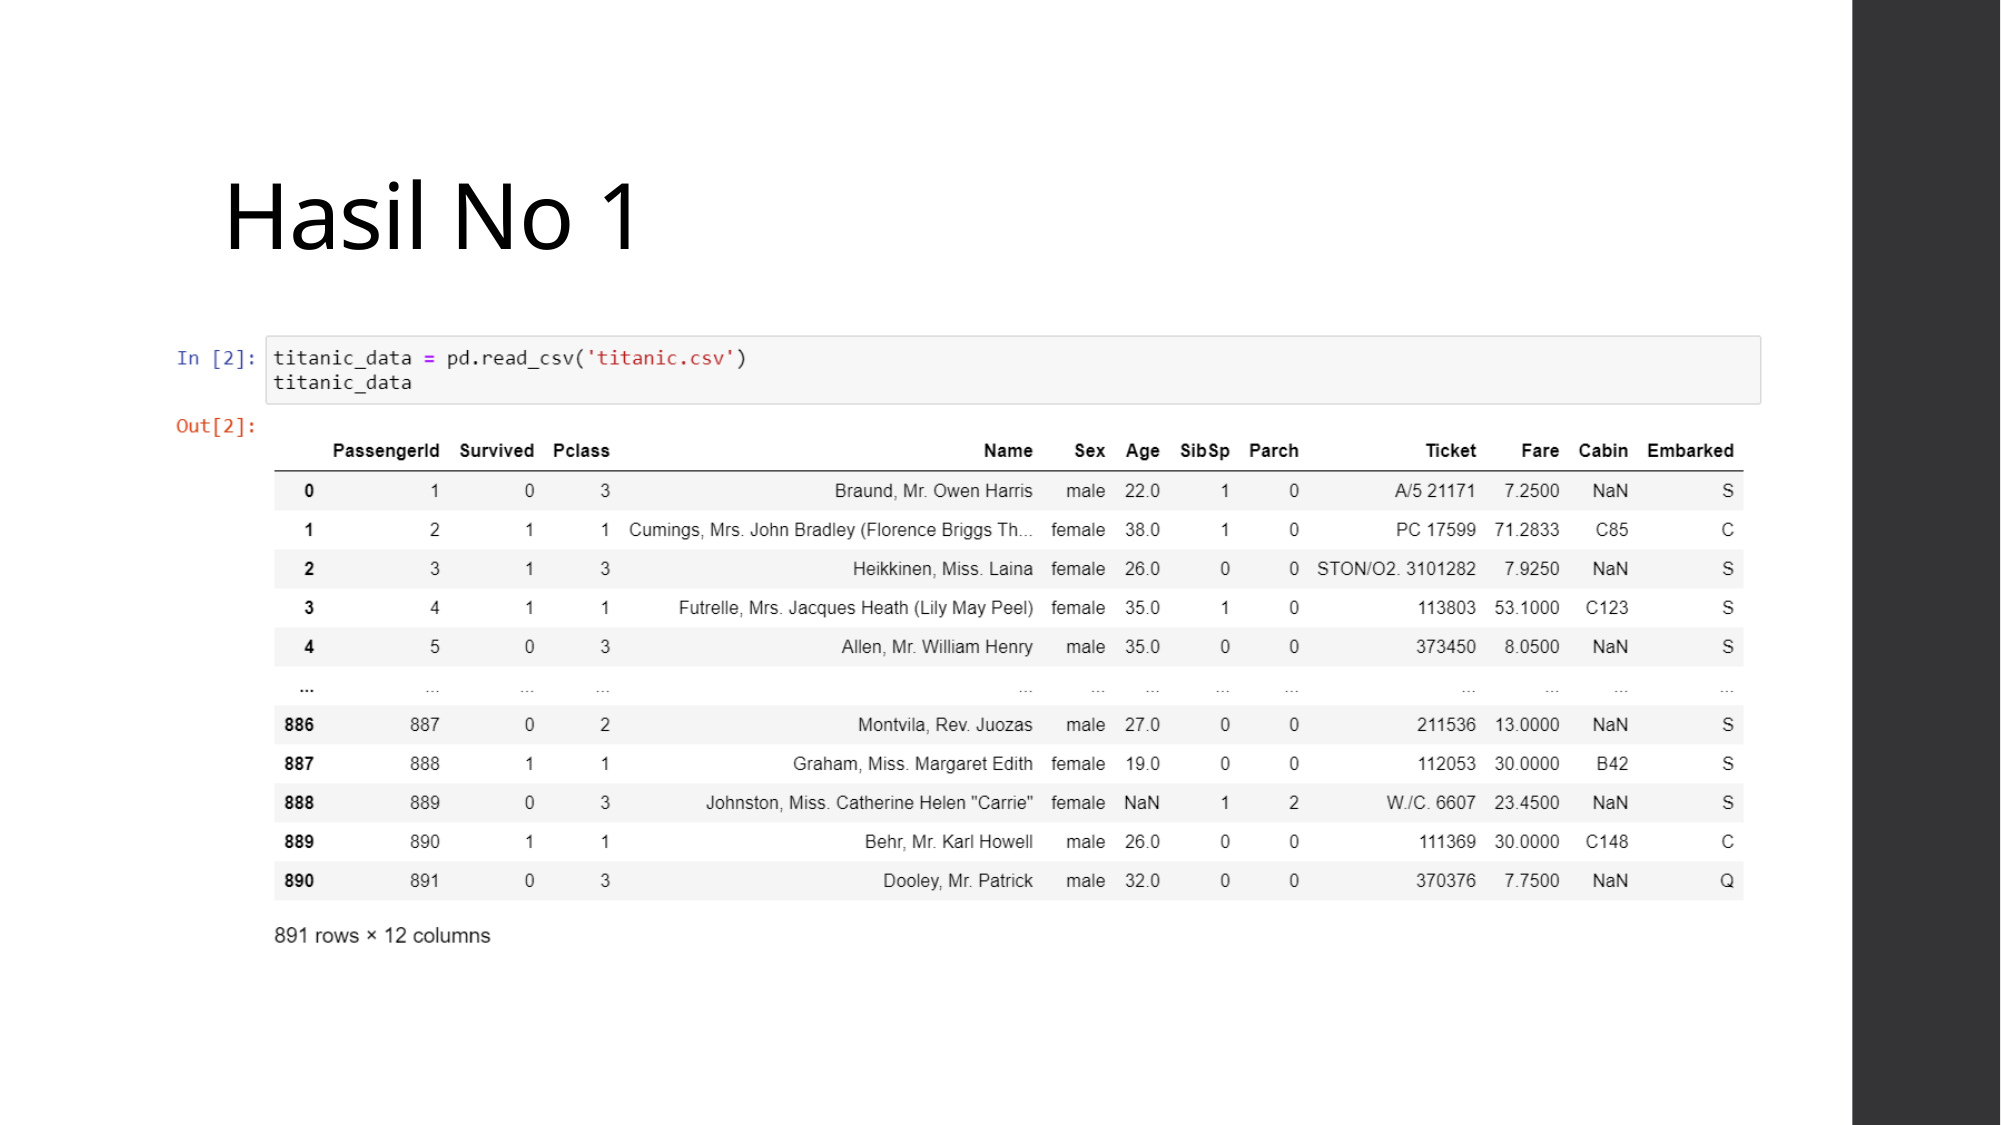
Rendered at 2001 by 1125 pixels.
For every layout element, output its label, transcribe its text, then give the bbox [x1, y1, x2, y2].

picture [161, 330, 1767, 955]
title Hasil No 1 [206, 60, 1797, 278]
